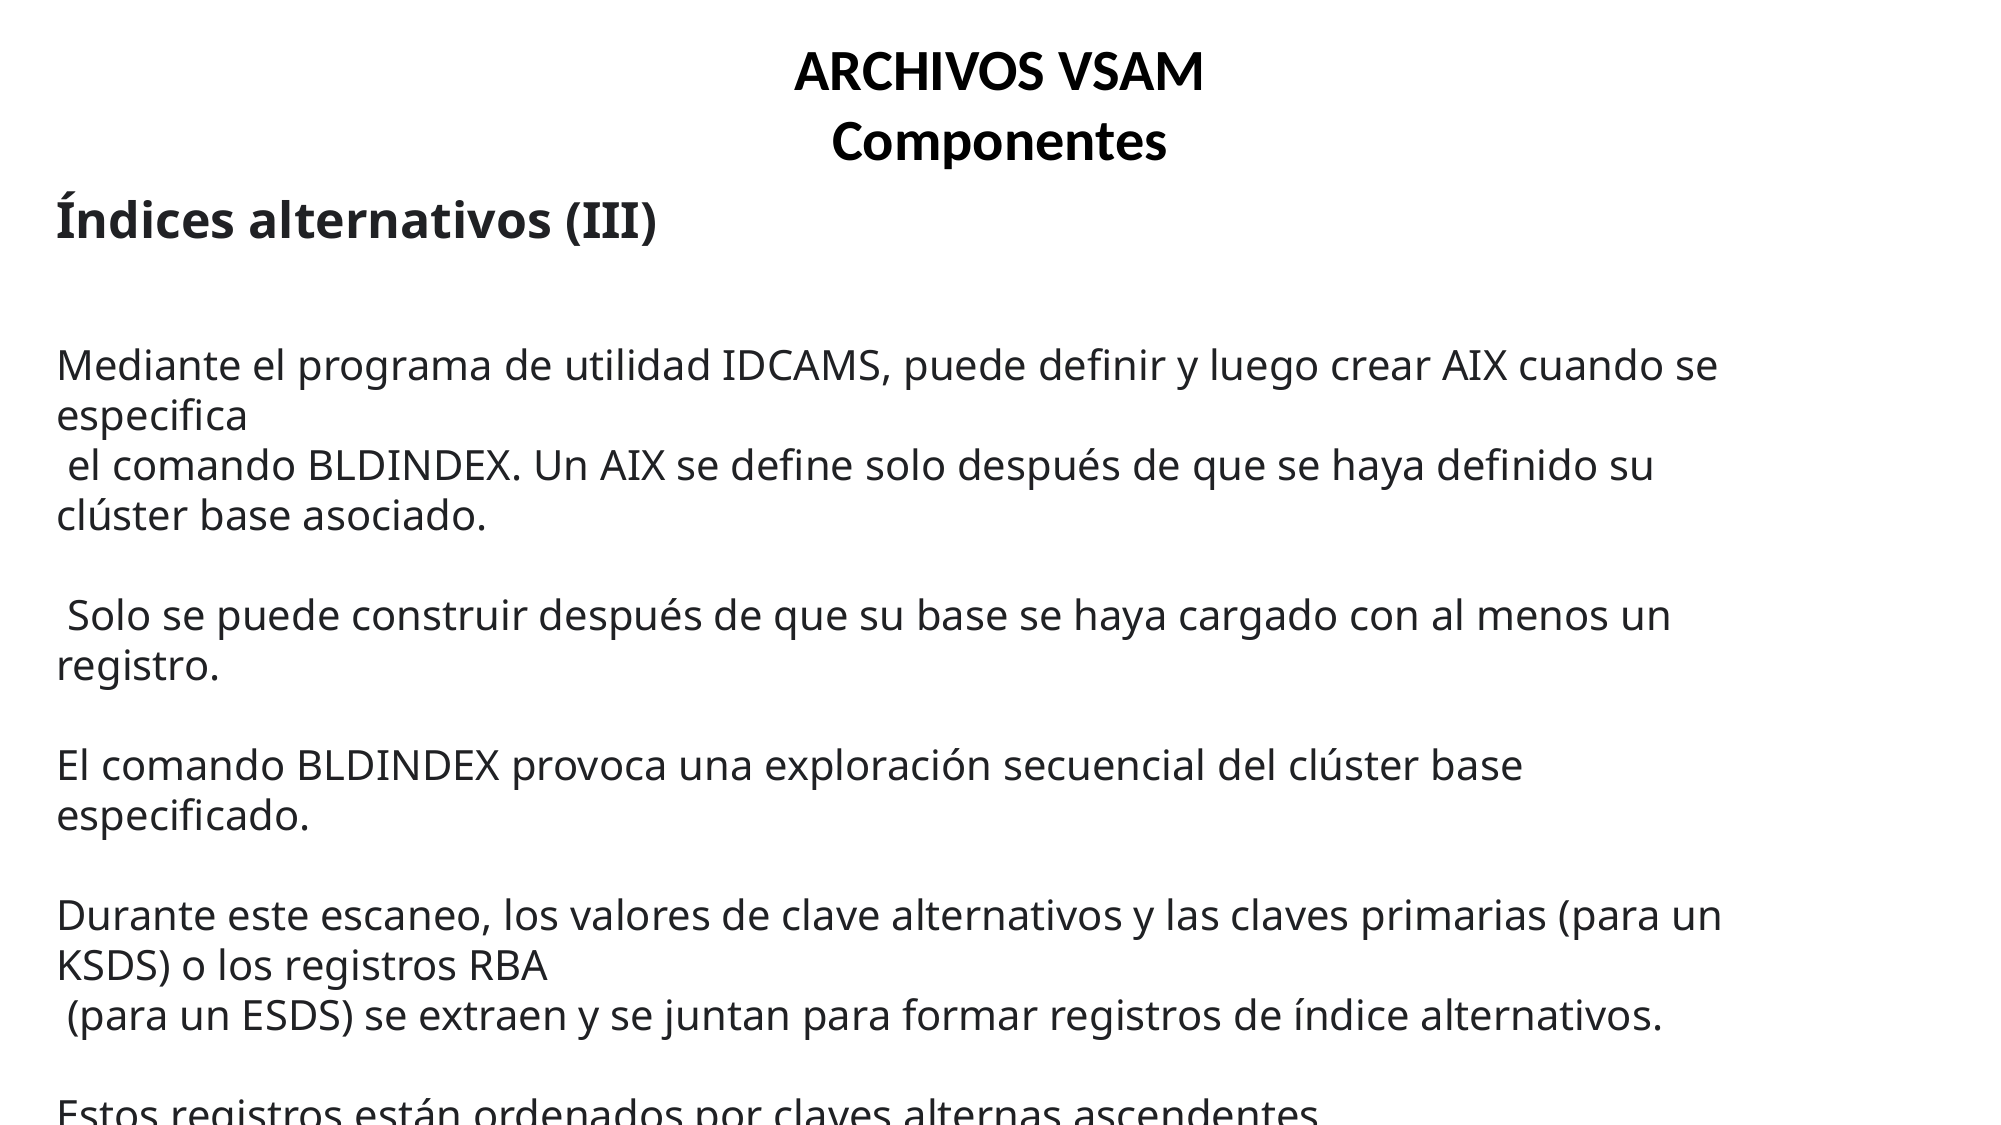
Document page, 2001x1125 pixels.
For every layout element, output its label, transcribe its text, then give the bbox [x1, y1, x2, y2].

text_box Índices alternativos (III) Mediante el programa de utilidad IDCAMS, puede definir y luego crear AIX cuando se especifica el comando BLDINDEX. Un AIX se define solo después de que se haya definido su clúster base asociado. Solo se puede construir después de que su base se haya cargado con al menos un registro. El comando BLDINDEX provoca una exploración secuencial del clúster base especificado. Durante este escaneo, los valores de clave alternativos y las claves primarias (para un KSDS) o los registros RBA (para un ESDS) se extraen y se juntan para formar registros de índice alternativos. Estos registros están ordenados por claves alternas ascendentes. [41, 181, 1799, 1125]
text_box ARCHIVOS VSAM Componentes [530, 24, 1470, 180]
